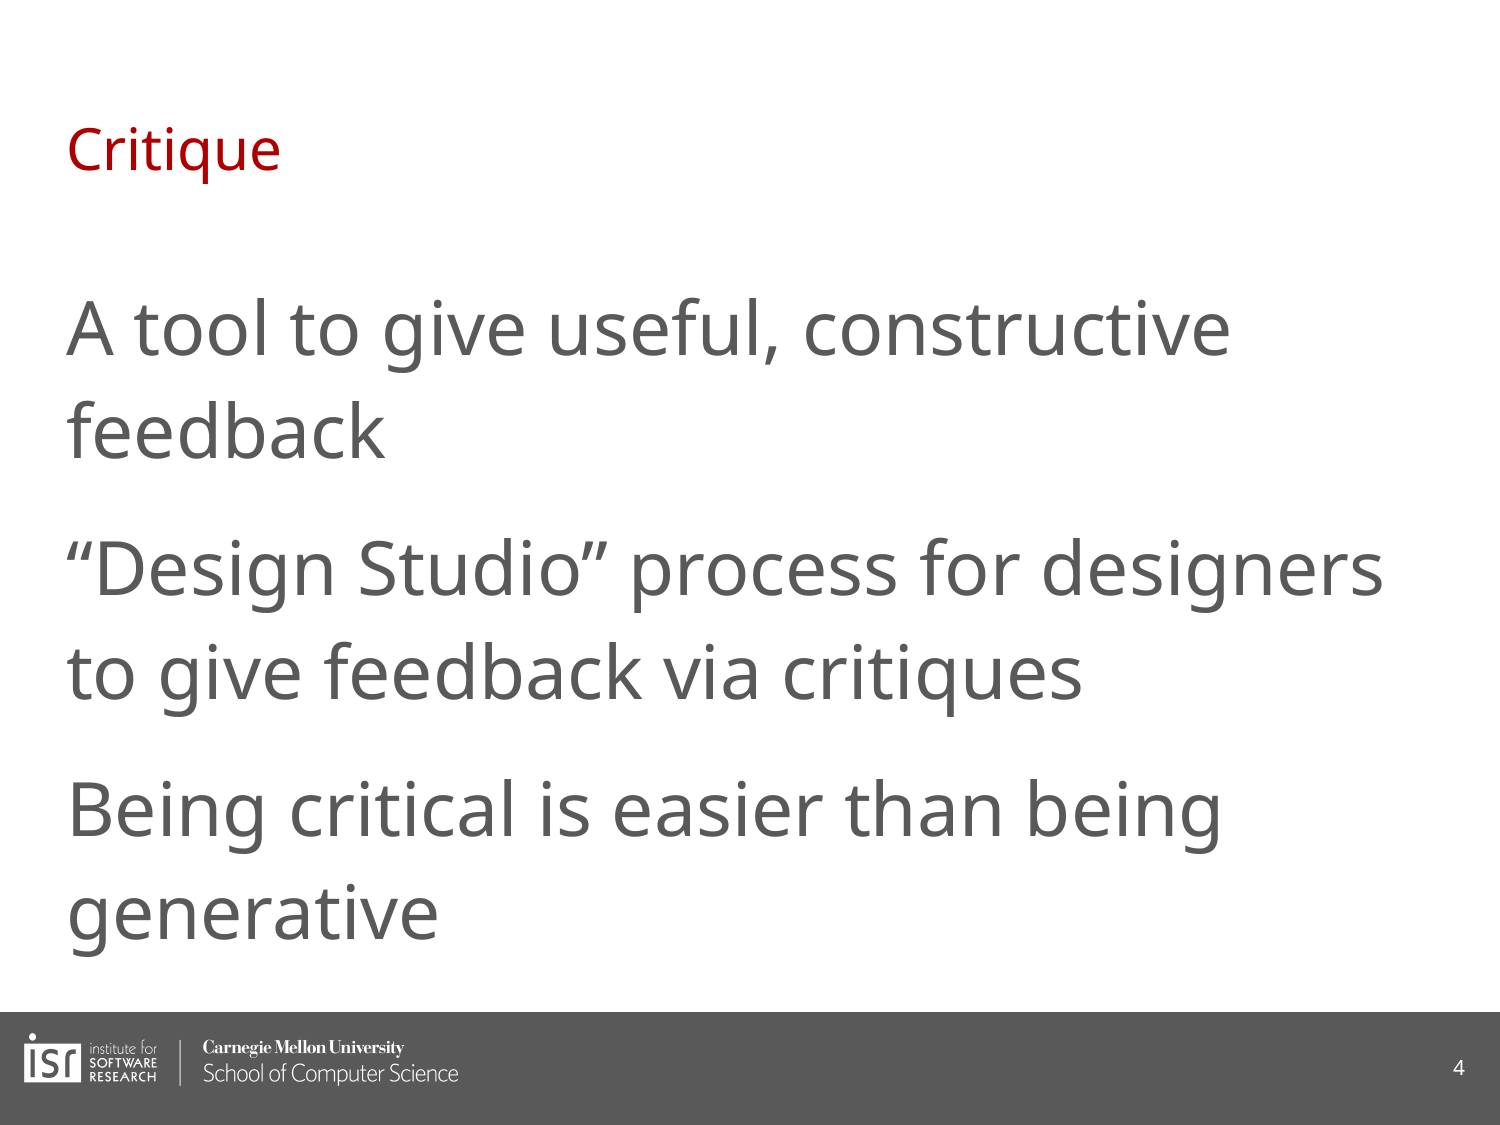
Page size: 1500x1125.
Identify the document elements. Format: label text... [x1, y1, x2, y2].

slide_number ‹#› [1389, 1025, 1480, 1112]
picture [24, 1033, 458, 1086]
list A tool to give useful, constructive feedback “Design Studio” process for designers to give feedback via critiques Being critical is easier than being generative [51, 252, 1449, 946]
title Critique [51, 97, 1449, 223]
